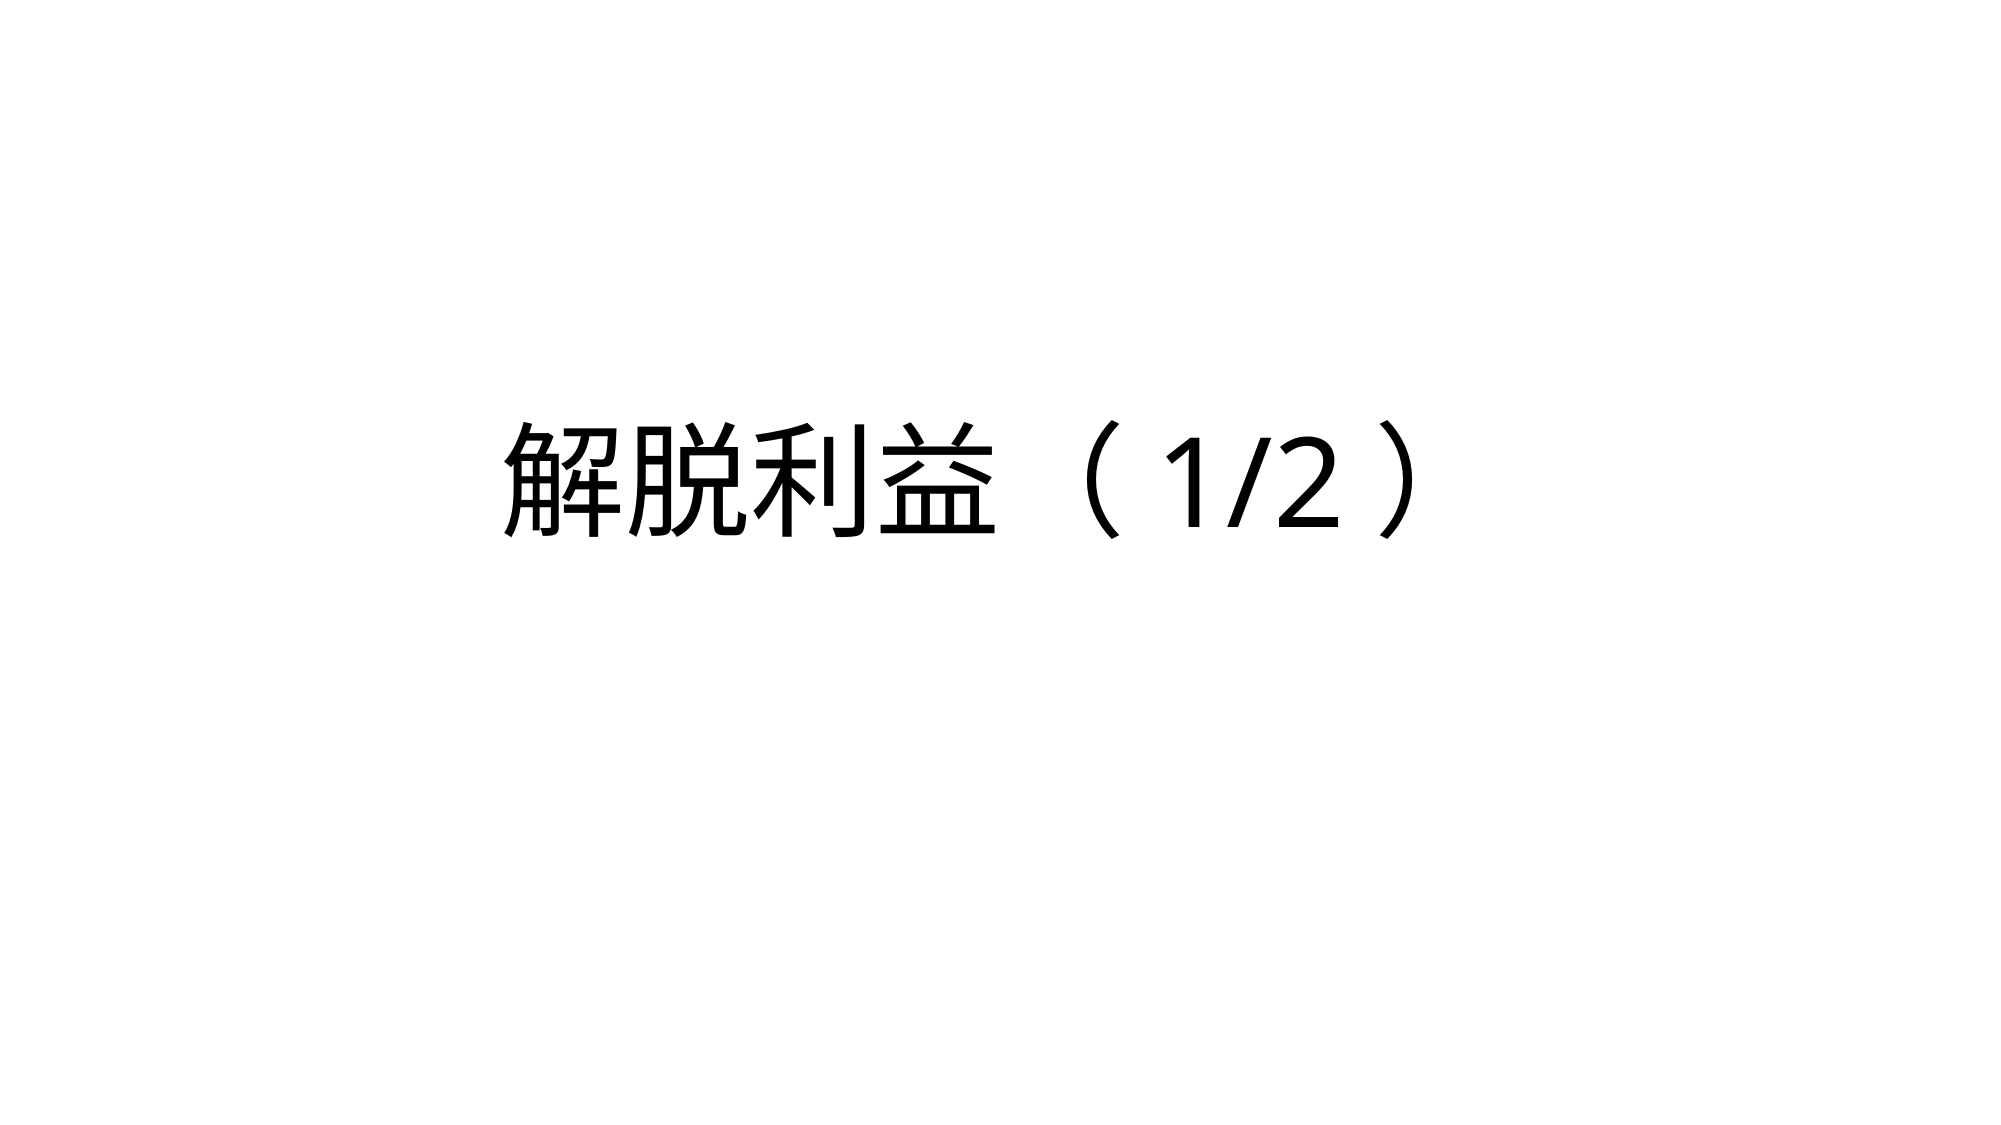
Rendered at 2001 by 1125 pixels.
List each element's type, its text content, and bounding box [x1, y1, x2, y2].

title 解脱利益（1/2） [249, 170, 1750, 563]
